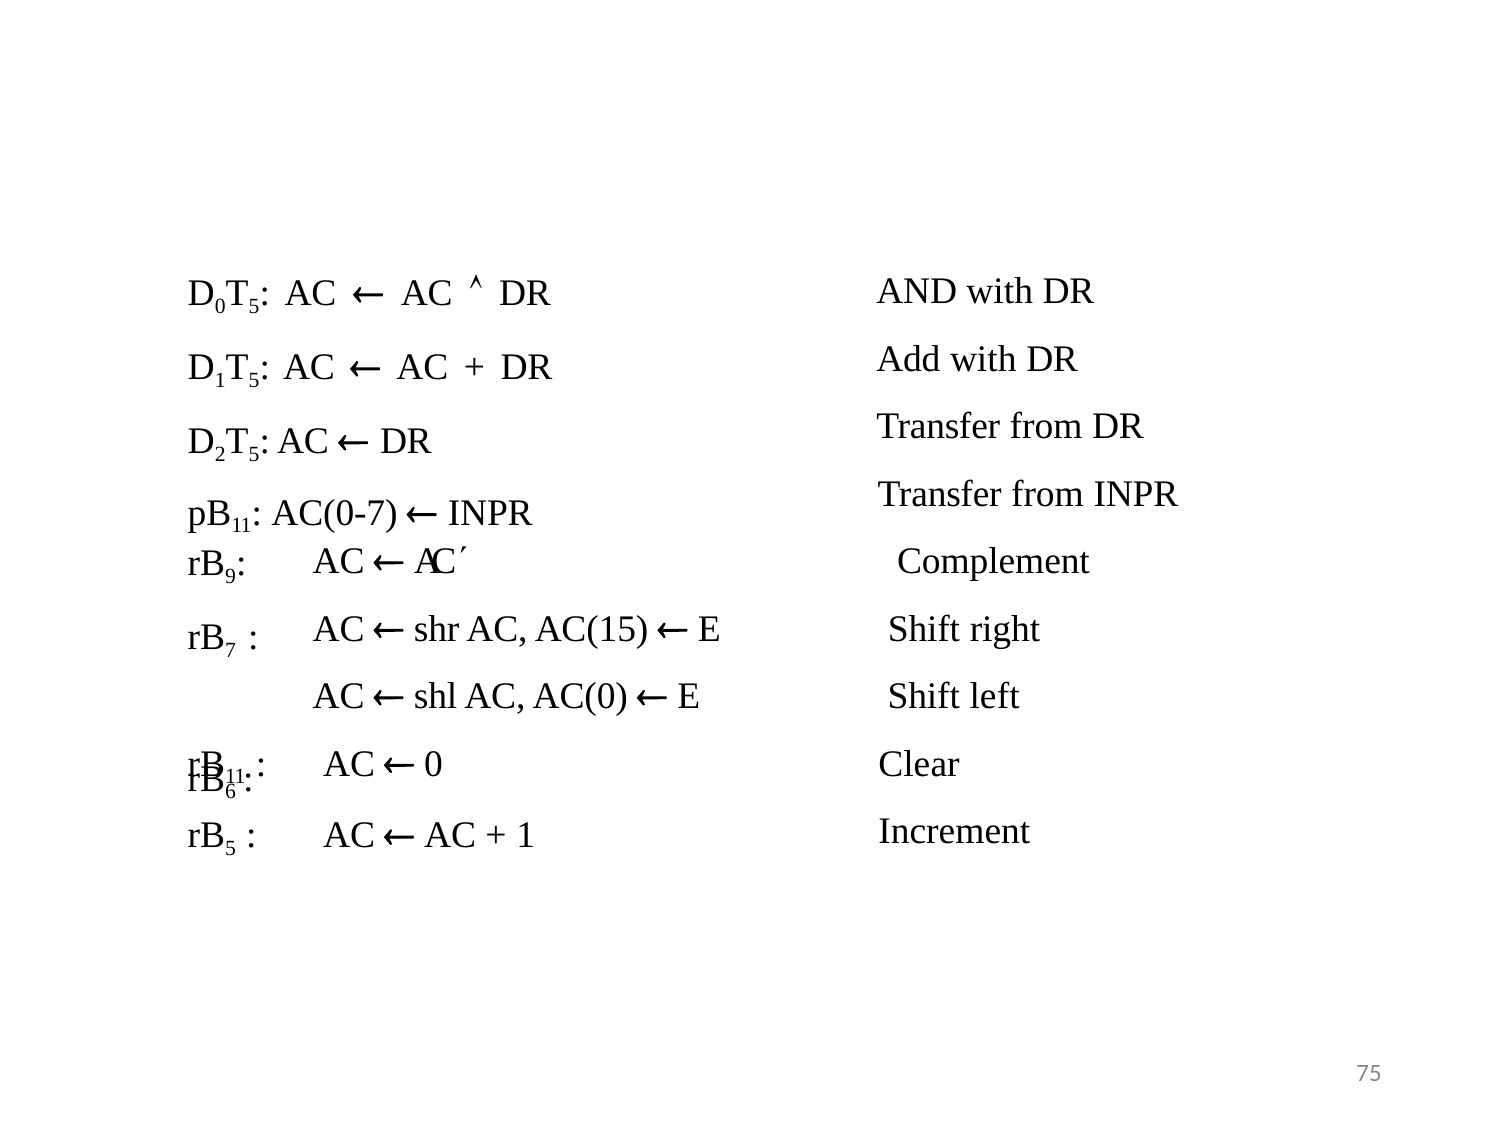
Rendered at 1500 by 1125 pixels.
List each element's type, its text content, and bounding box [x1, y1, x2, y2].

slide_number 75 [1350, 1060, 1389, 1125]
text_box D0T5: AC  AC  DR D1T5: AC  AC + DR D2T5: AC  DR pB11: AC(0-7)  INPR [181, 241, 588, 538]
text_box AND with DR Add with DR Transfer from DR Transfer from INPR Complement Shift right Shift left Clear Increment [874, 241, 1183, 851]
text_box AC  AC AC  shr AC, AC(15)  E AC  shl AC, AC(0)  E [310, 511, 738, 716]
text_box rB9: rB7 : rB6 : [181, 511, 264, 714]
text_box rB11 : AC  0 rB5 : AC  AC + 1 [177, 714, 540, 860]
